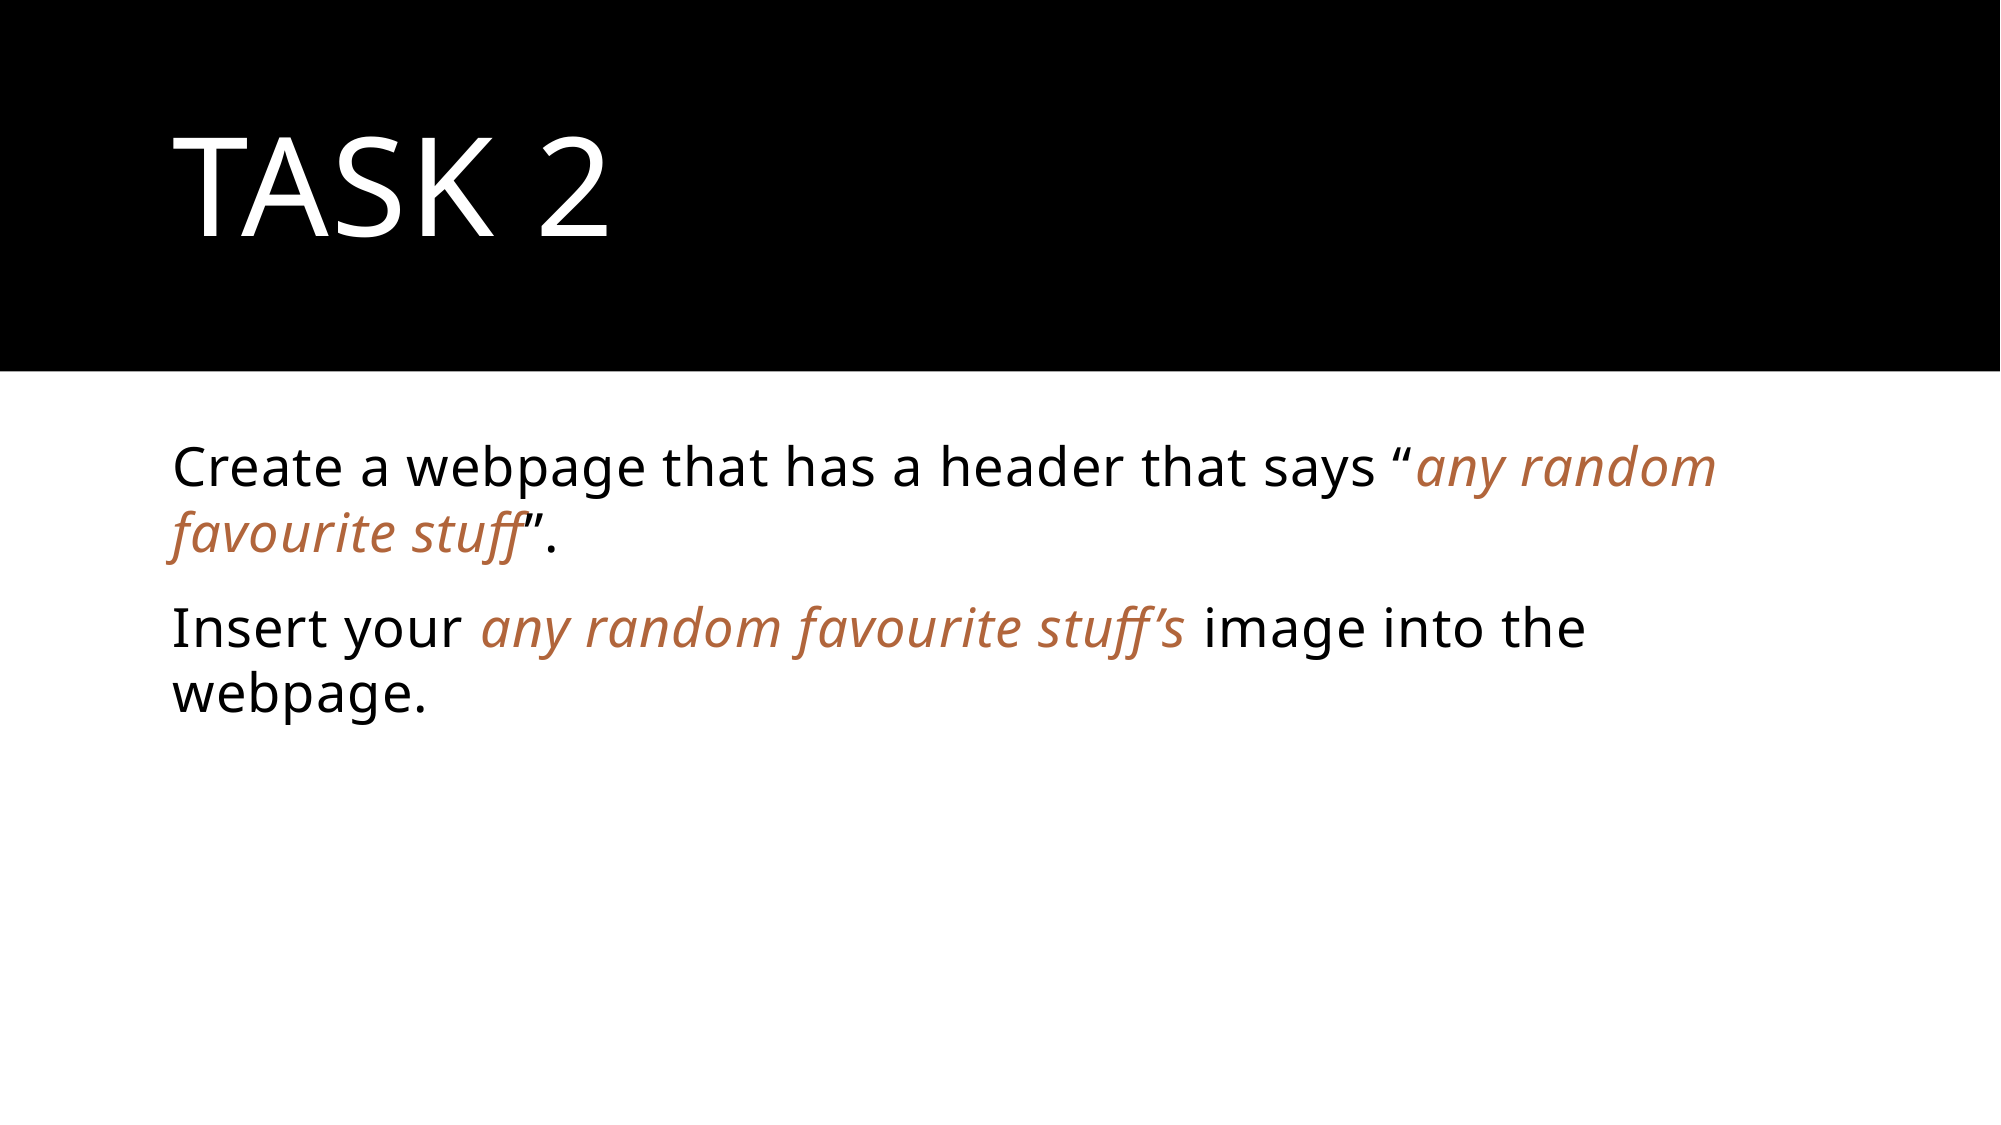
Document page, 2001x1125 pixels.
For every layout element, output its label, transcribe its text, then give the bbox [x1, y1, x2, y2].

list Create a webpage that has a header that says “any random favourite stuff”. Insert your any random favourite stuff’s image into the webpage. [157, 424, 1842, 1014]
title Task 2 [157, 52, 1842, 332]
